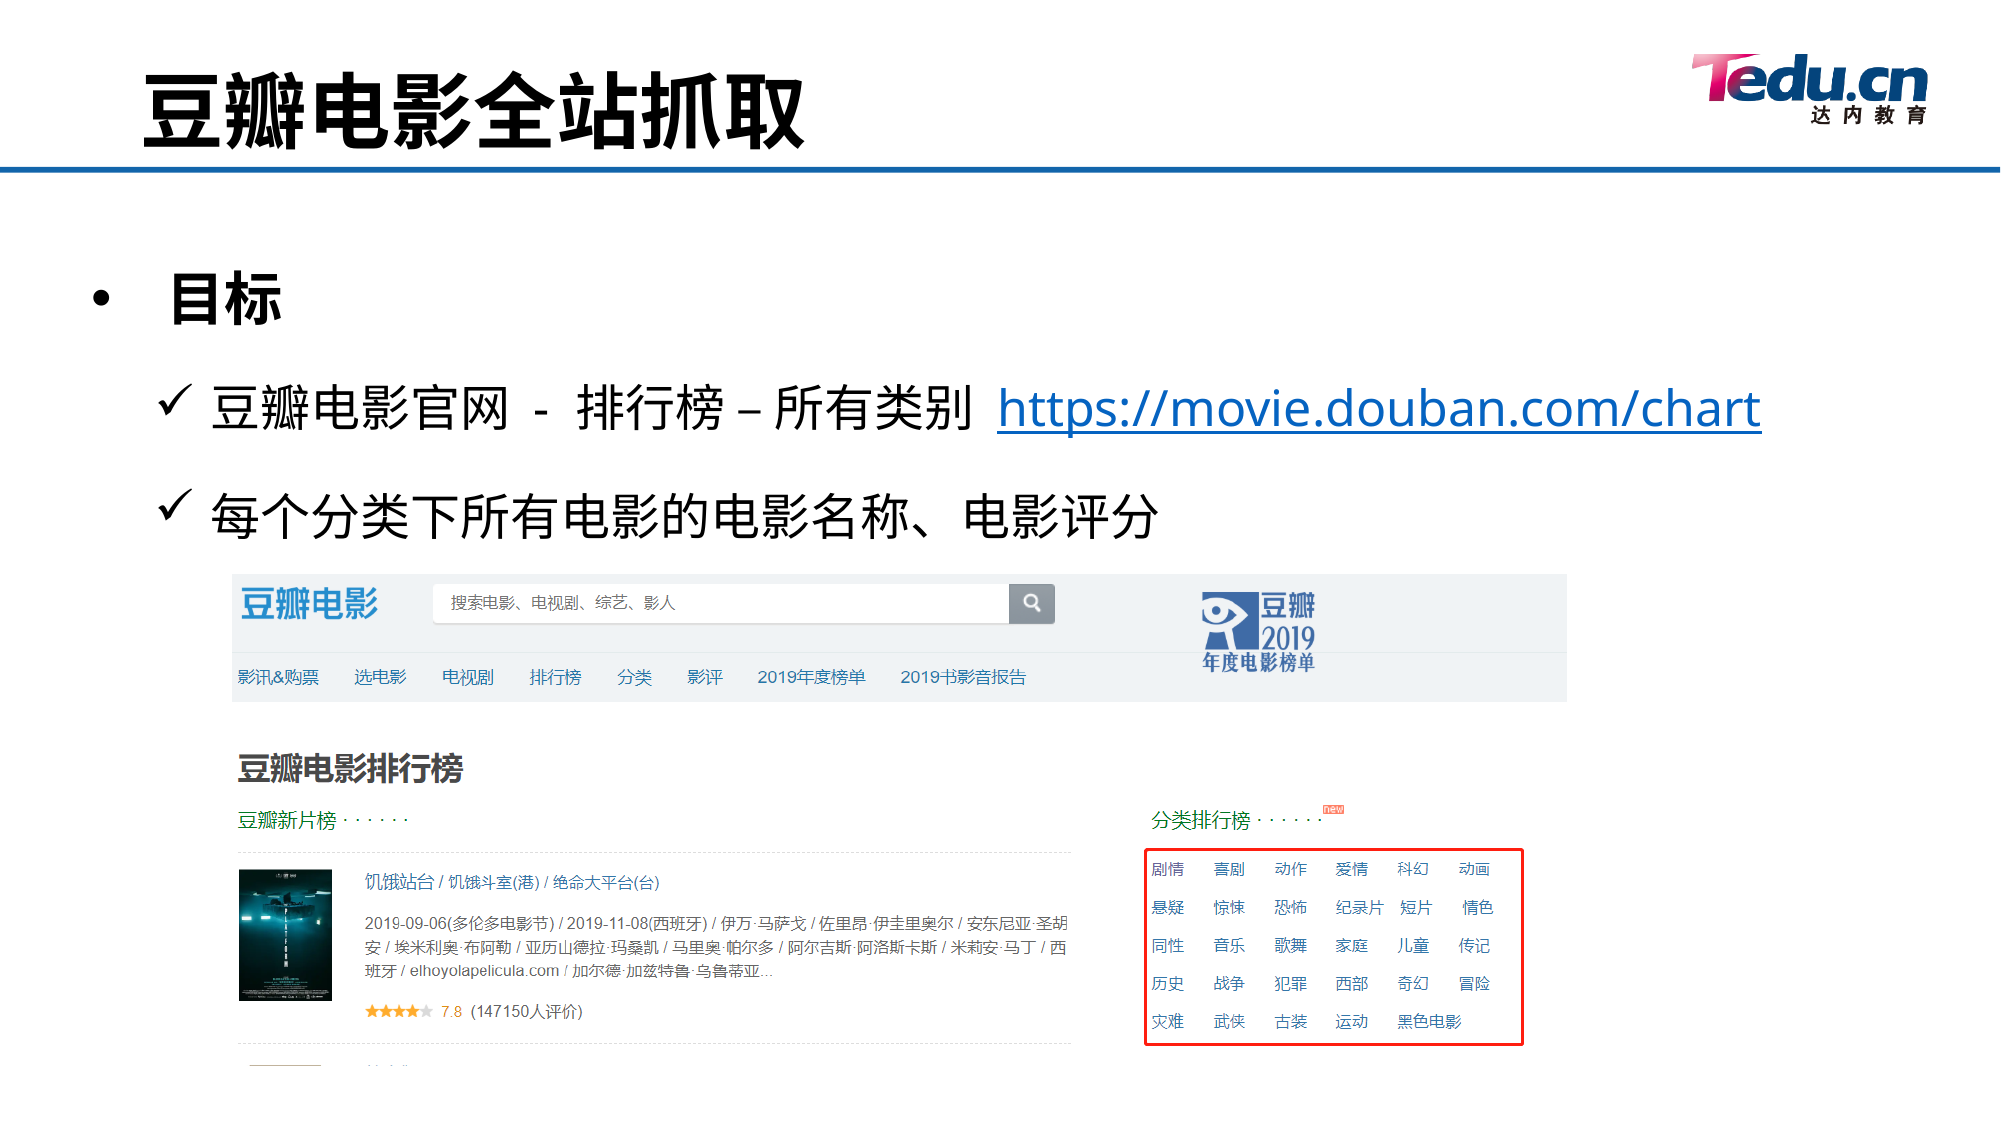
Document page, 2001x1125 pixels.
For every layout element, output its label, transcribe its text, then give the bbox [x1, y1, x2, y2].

picture [232, 574, 1567, 1066]
list 目标 豆瓣电影官网 - 排行榜 – 所有类别 https://movie.douban.com/chart 每个分类下所有电影的电影名称、电影评分 [76, 219, 1922, 1024]
picture [1673, 7, 1945, 164]
list 豆瓣电影全站抓取 [125, 18, 1873, 150]
